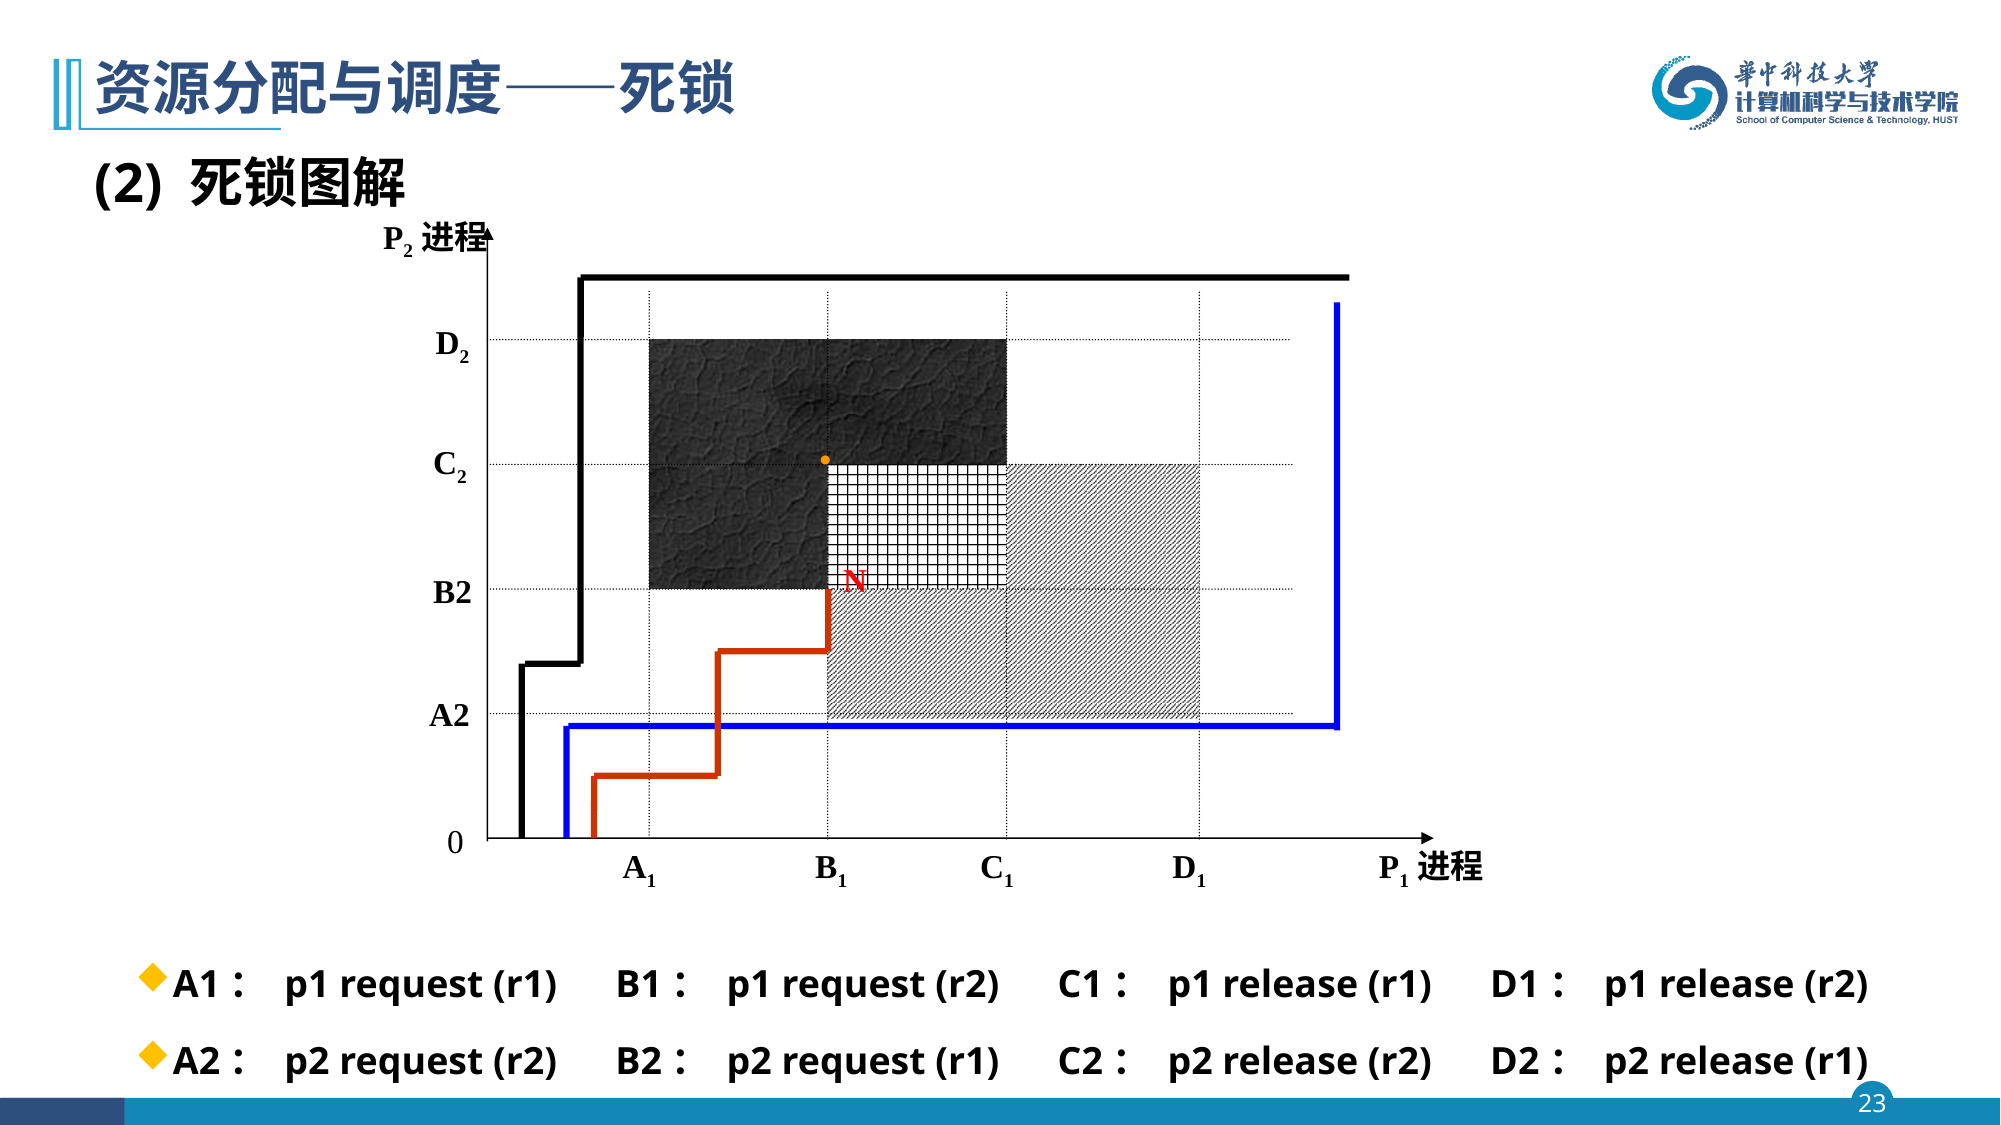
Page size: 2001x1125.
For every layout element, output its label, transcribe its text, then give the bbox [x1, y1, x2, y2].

text_box (2) 死锁图解 [79, 108, 483, 221]
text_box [368, 208, 1557, 916]
picture [1653, 56, 1678, 79]
picture [1653, 56, 1958, 130]
title 资源分配与调度——死锁 [80, 51, 1653, 137]
text_box A1： p1 request (r1) B1： p1 request (r2) C1： p1 release (r1) D1： p1 release (r2) A2： p2 request (r2) B2： p2 request (r1) C2： p2 release (r2) D2： p2 release (r1) [95, 929, 1905, 1090]
